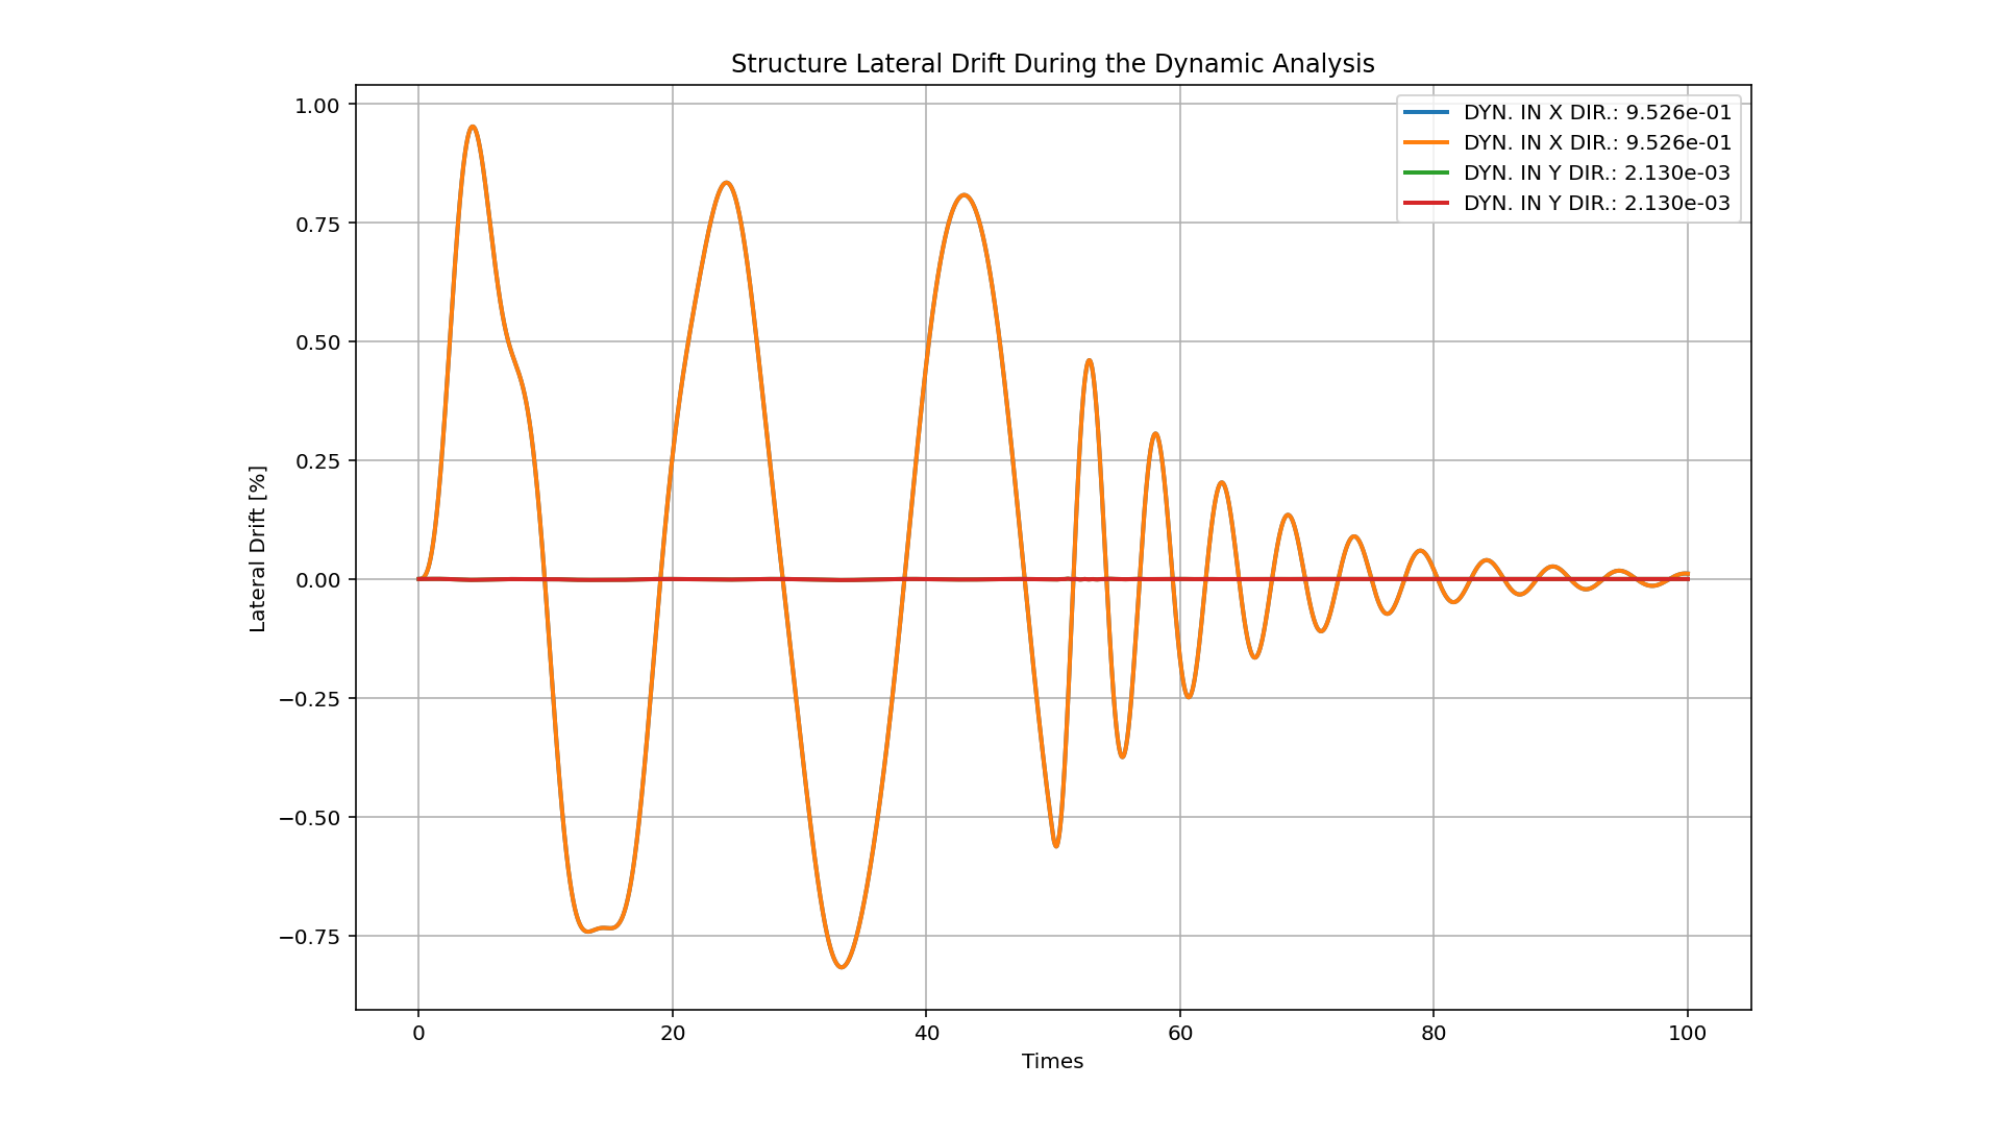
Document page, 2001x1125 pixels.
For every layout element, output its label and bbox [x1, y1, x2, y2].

picture [233, 37, 1767, 1087]
